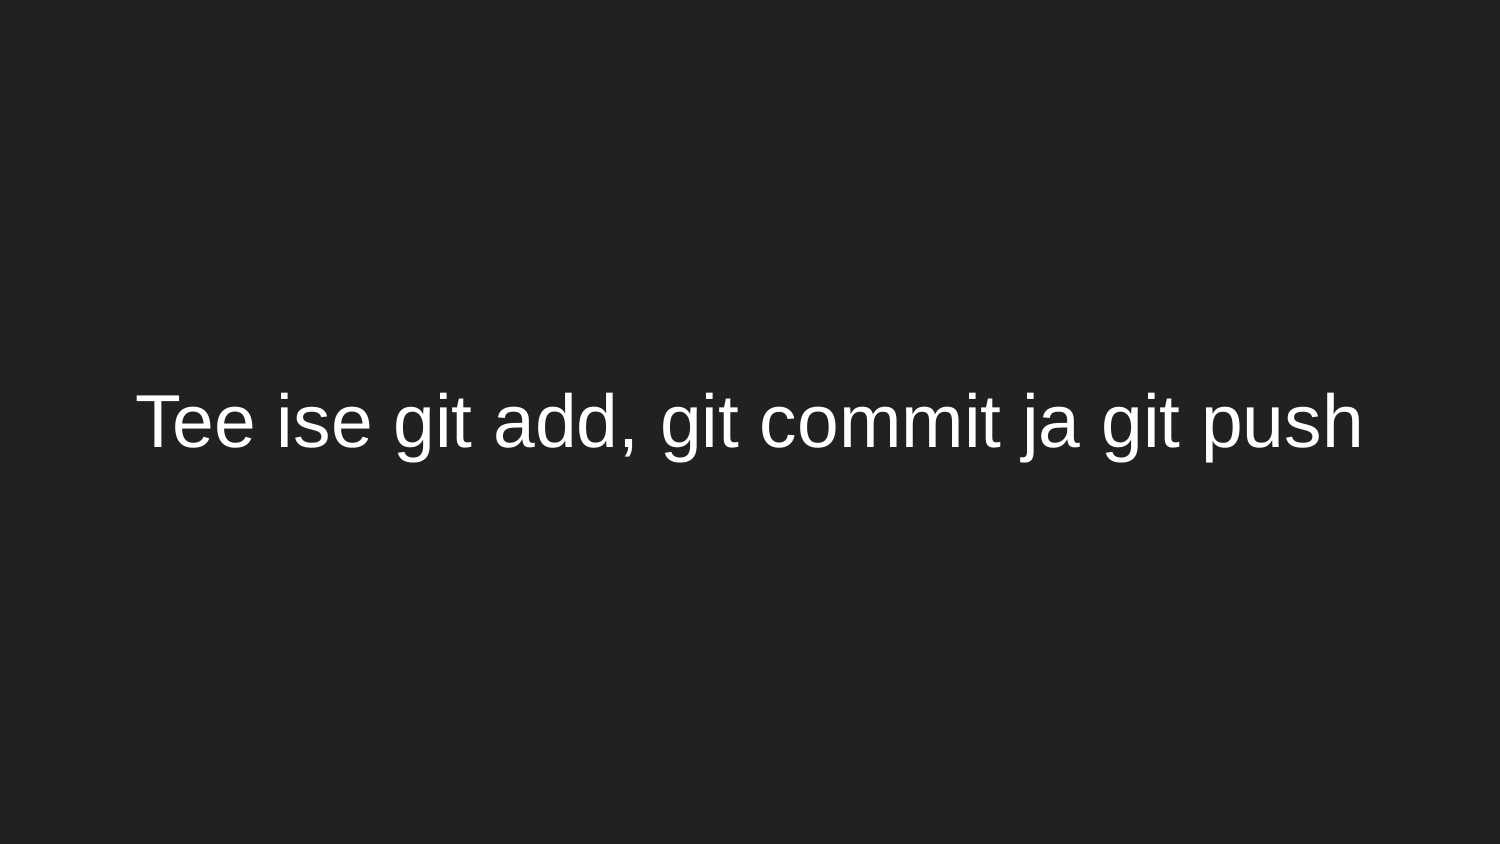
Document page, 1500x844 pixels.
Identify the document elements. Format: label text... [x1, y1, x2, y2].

title Tee ise git add, git commit ja git push [51, 352, 1449, 491]
